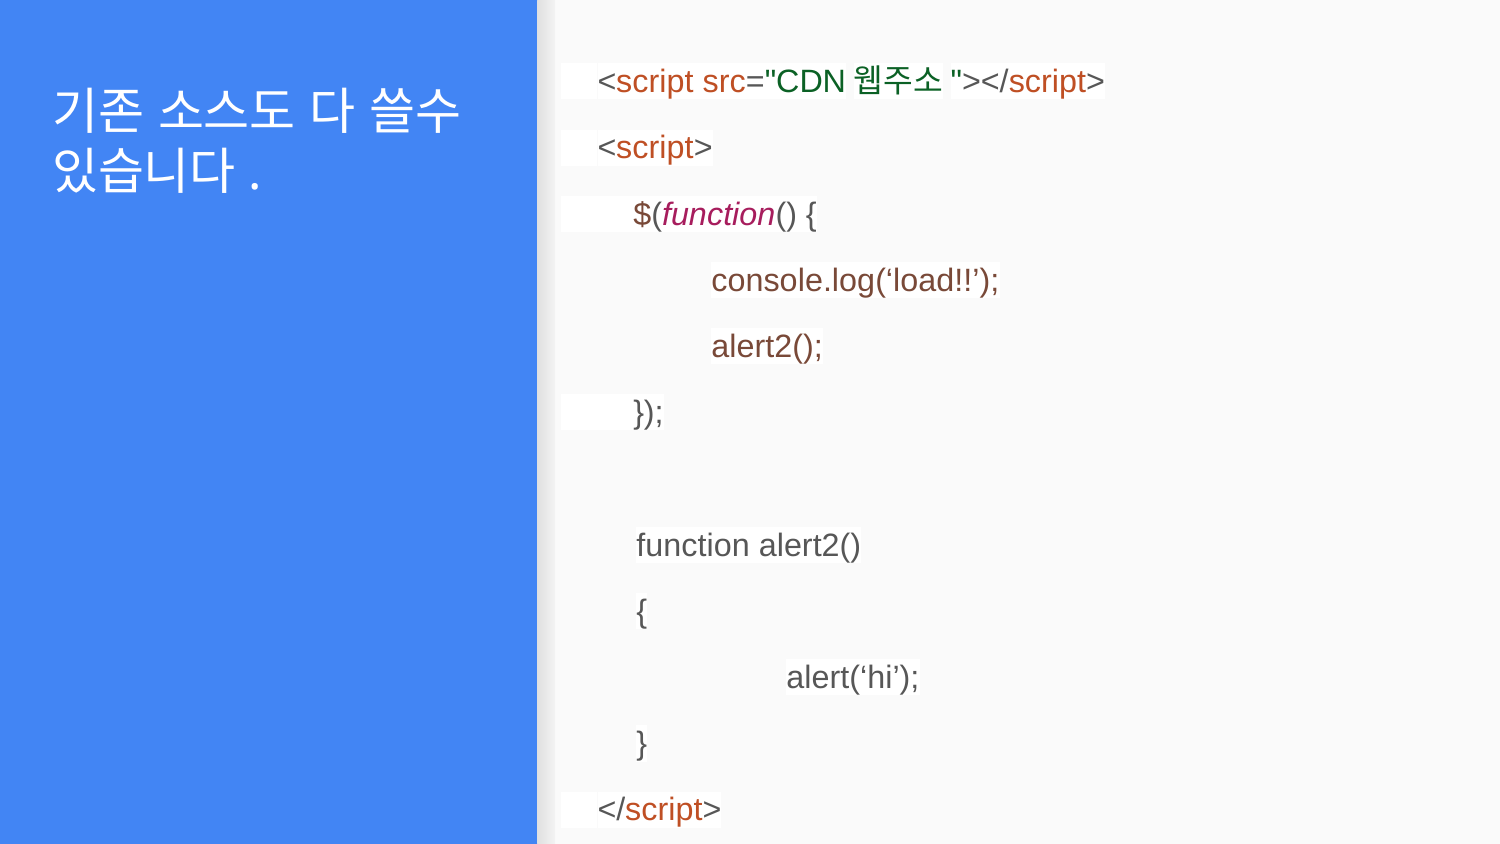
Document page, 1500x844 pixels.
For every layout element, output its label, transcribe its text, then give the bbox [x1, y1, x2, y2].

text_box <script src="CDN웹주소"></script> <script> $(function() { console.log(‘load!!’); alert2(); }); function alert2() { alert(‘hi’); } </script> [546, 17, 1500, 844]
title 기존 소스도 다 쓸수 있습니다. [37, 58, 498, 216]
